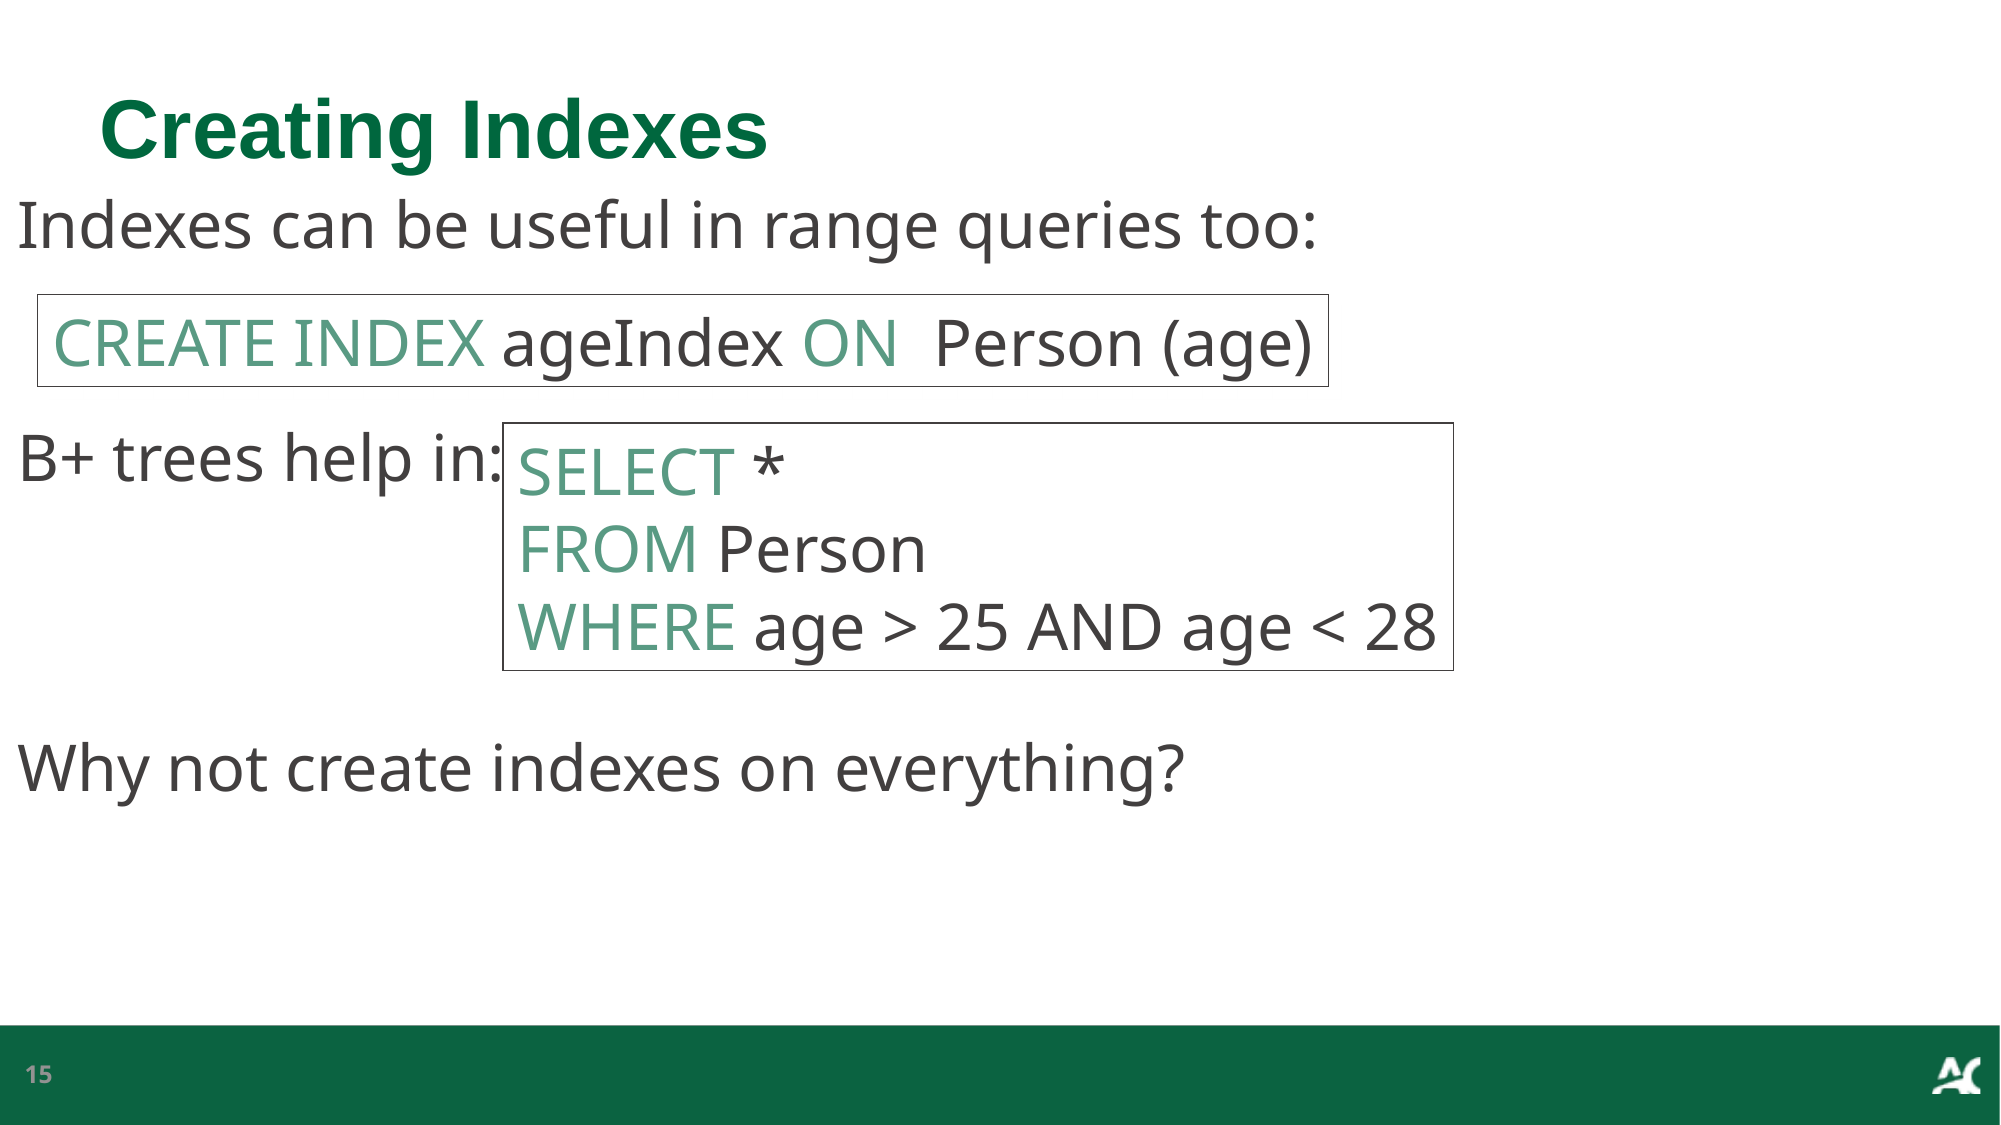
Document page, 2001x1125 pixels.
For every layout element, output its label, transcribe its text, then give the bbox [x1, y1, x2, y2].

text_box CREATE INDEX ageIndex ON Person (age) [37, 294, 1329, 387]
title Creating Indexes [99, 94, 1266, 176]
text_box Indexes can be useful in range queries too: B+ trees help in: Why not create indexes on everything? [2, 176, 1335, 812]
text_box SELECT * FROM Person WHERE age > 25 AND age < 28 [503, 423, 1454, 671]
slide_number 15 [24, 1045, 90, 1106]
